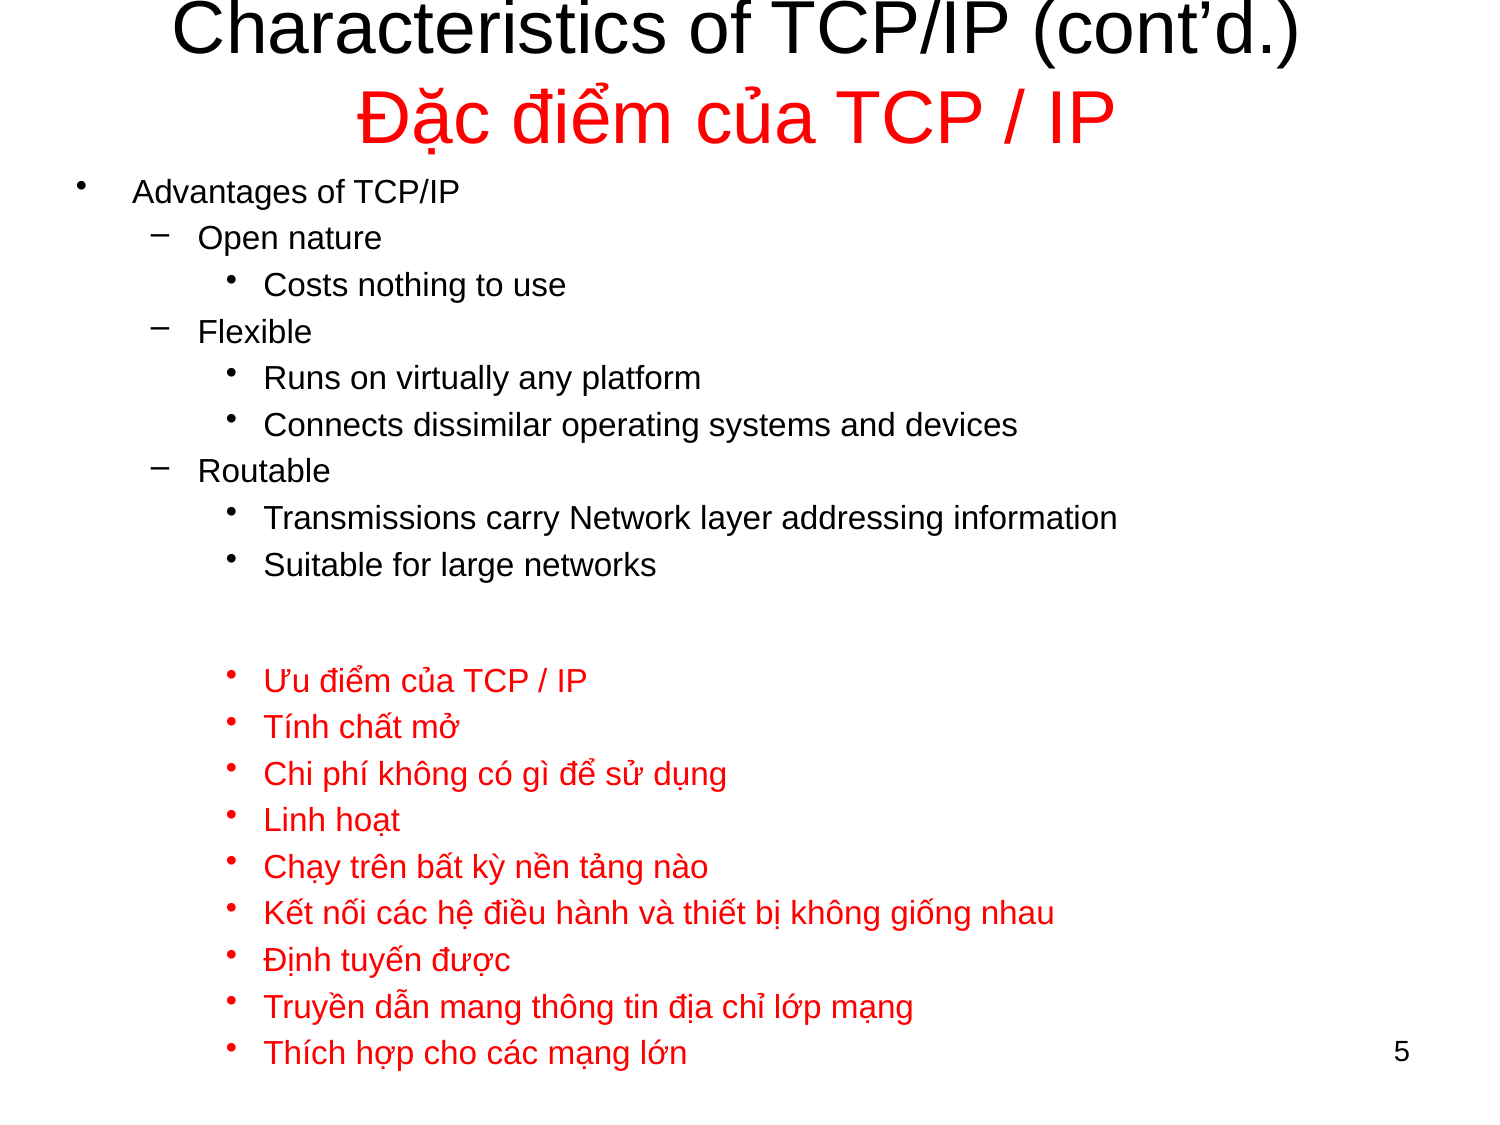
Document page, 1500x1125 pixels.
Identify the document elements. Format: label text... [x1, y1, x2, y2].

slide_number 5 [1074, 1024, 1426, 1103]
list Advantages of TCP/IP Open nature Costs nothing to use Flexible Runs on virtually any platform Connects dissimilar operating systems and devices Routable Transmissions carry Network layer addressing information Suitable for large networks Ưu điểm của TCP / IP Tính chất mở Chi phí không có gì để sử dụng Linh hoạt Chạy trên bất kỳ nền tảng nào Kết nối các hệ điều hành và thiết bị không giống nhau Định tuyến được Truyền dẫn mang thông tin địa chỉ lớp mạng Thích hợp cho các mạng lớn [60, 162, 1411, 1125]
title Characteristics of TCP/IP (cont’d.) Đặc điểm của TCP / IP [62, 0, 1413, 162]
